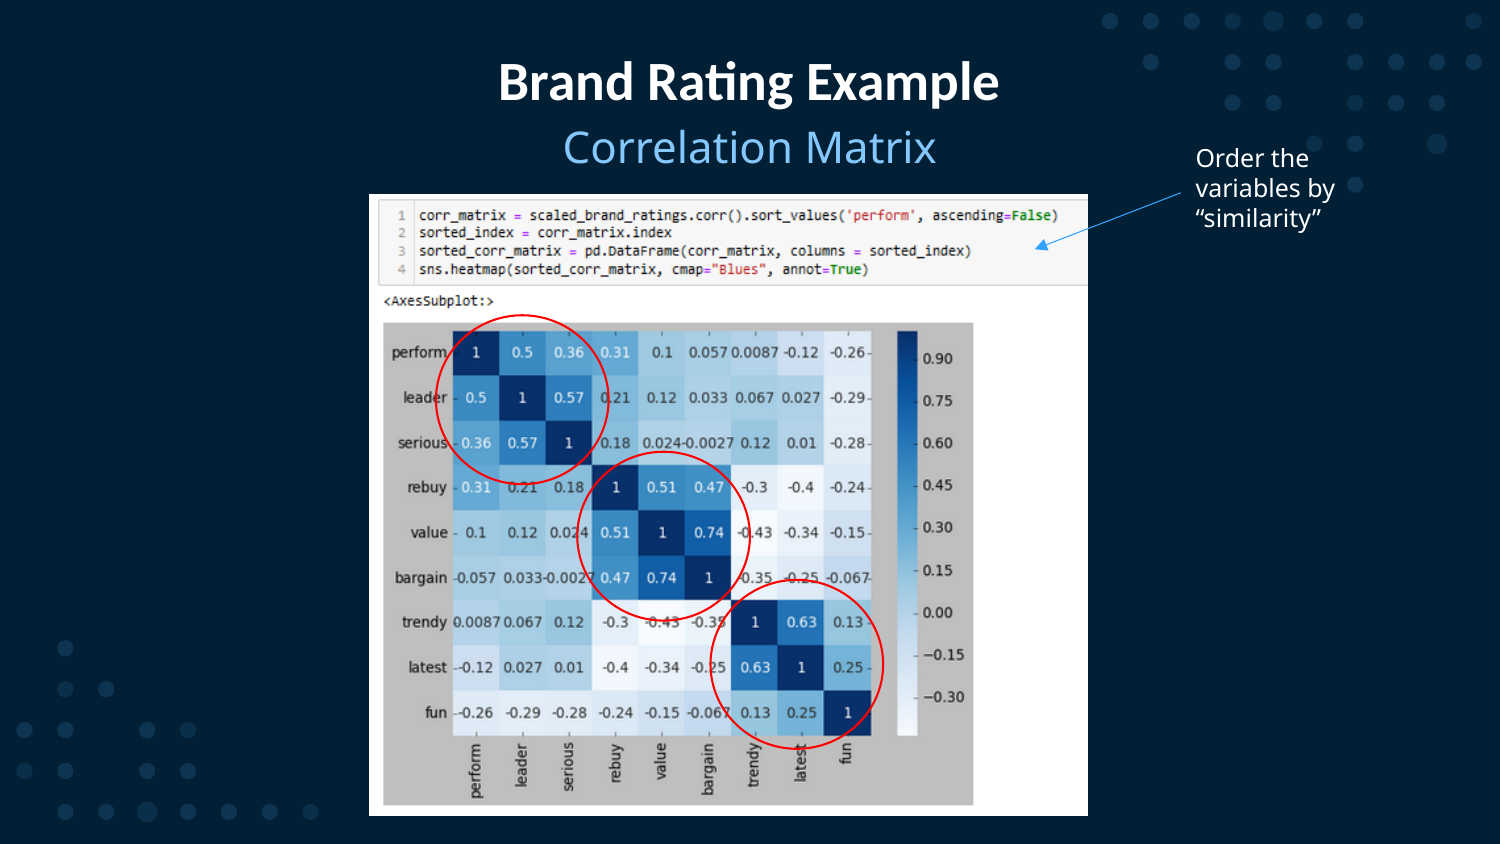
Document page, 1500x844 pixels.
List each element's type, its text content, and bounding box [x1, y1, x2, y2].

picture [369, 194, 1088, 816]
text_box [1034, 192, 1181, 250]
list Correlation Matrix [103, 120, 1397, 196]
title Brand Rating Example [103, 44, 1397, 120]
text_box Order the variables by “similarity” [1180, 135, 1429, 240]
